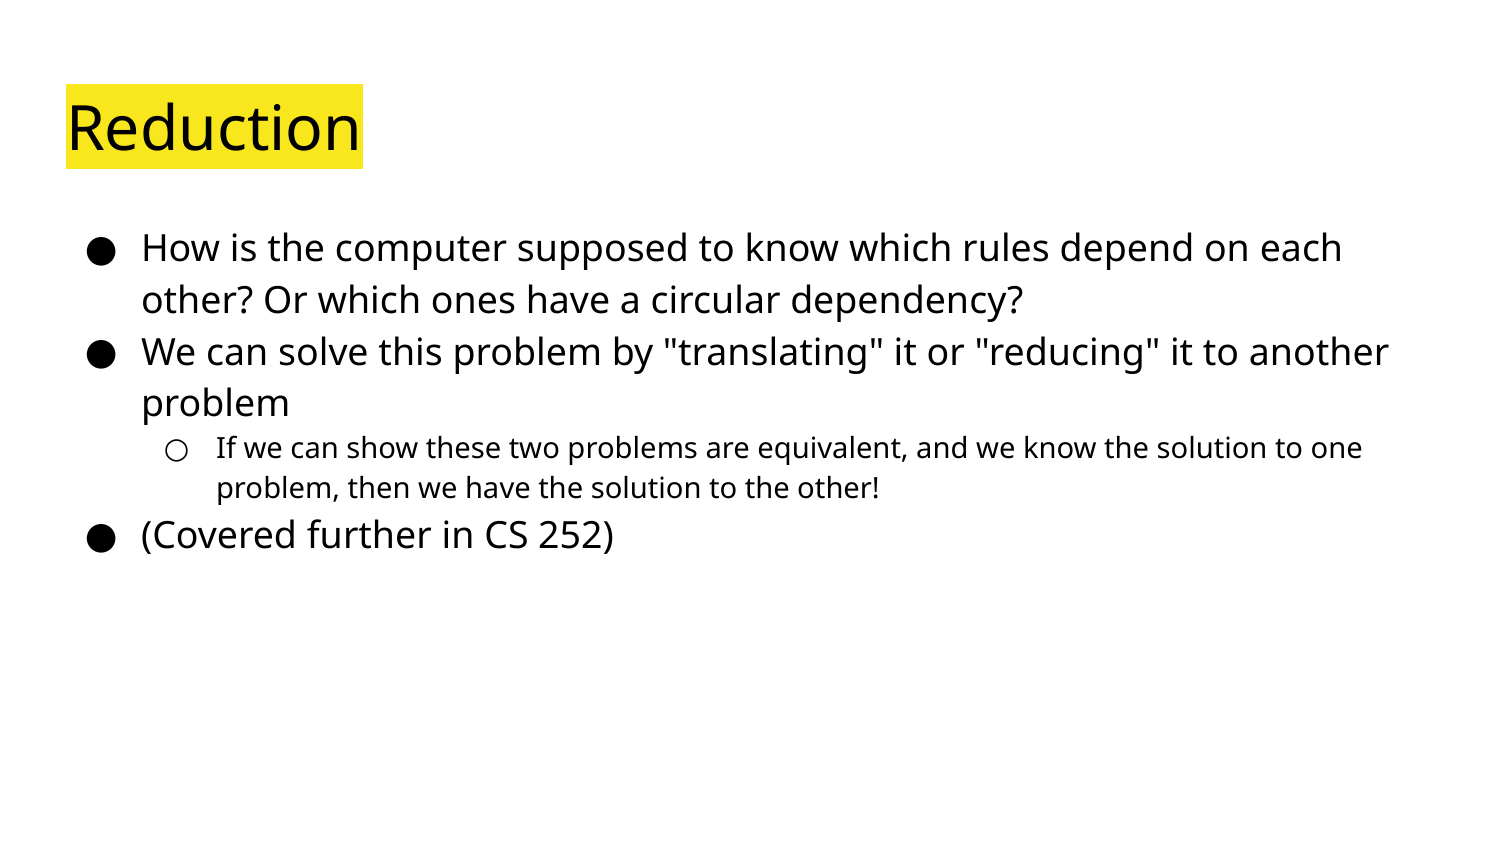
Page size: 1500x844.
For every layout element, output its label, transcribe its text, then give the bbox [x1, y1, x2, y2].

title Reduction [51, 72, 1449, 167]
list How is the computer supposed to know which rules depend on each other? Or which ones have a circular dependency? We can solve this problem by "translating" it or "reducing" it to another problem If we can show these two problems are equivalent, and we know the solution to one problem, then we have the solution to the other! (Covered further in CS 252) [51, 202, 1449, 750]
